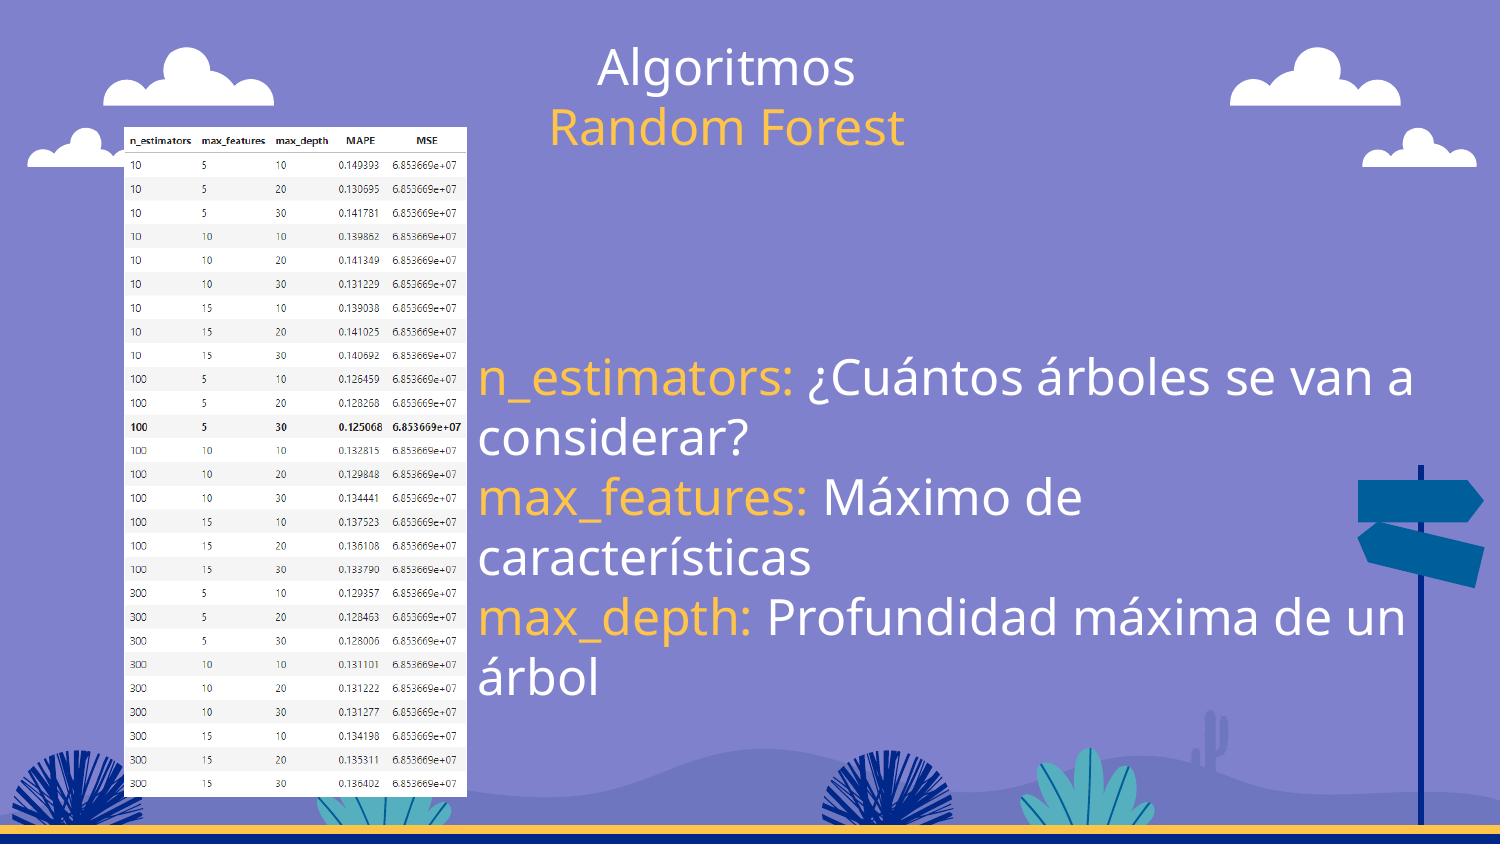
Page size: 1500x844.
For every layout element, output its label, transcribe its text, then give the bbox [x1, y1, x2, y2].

text_box n_estimators: ¿Cuántos árboles se van a considerar? max_features: Máximo de características max_depth: Profundidad máxima de un árbol [472, 330, 1438, 721]
picture [124, 126, 468, 797]
text_box Algoritmos Random Forest [345, 20, 1108, 171]
